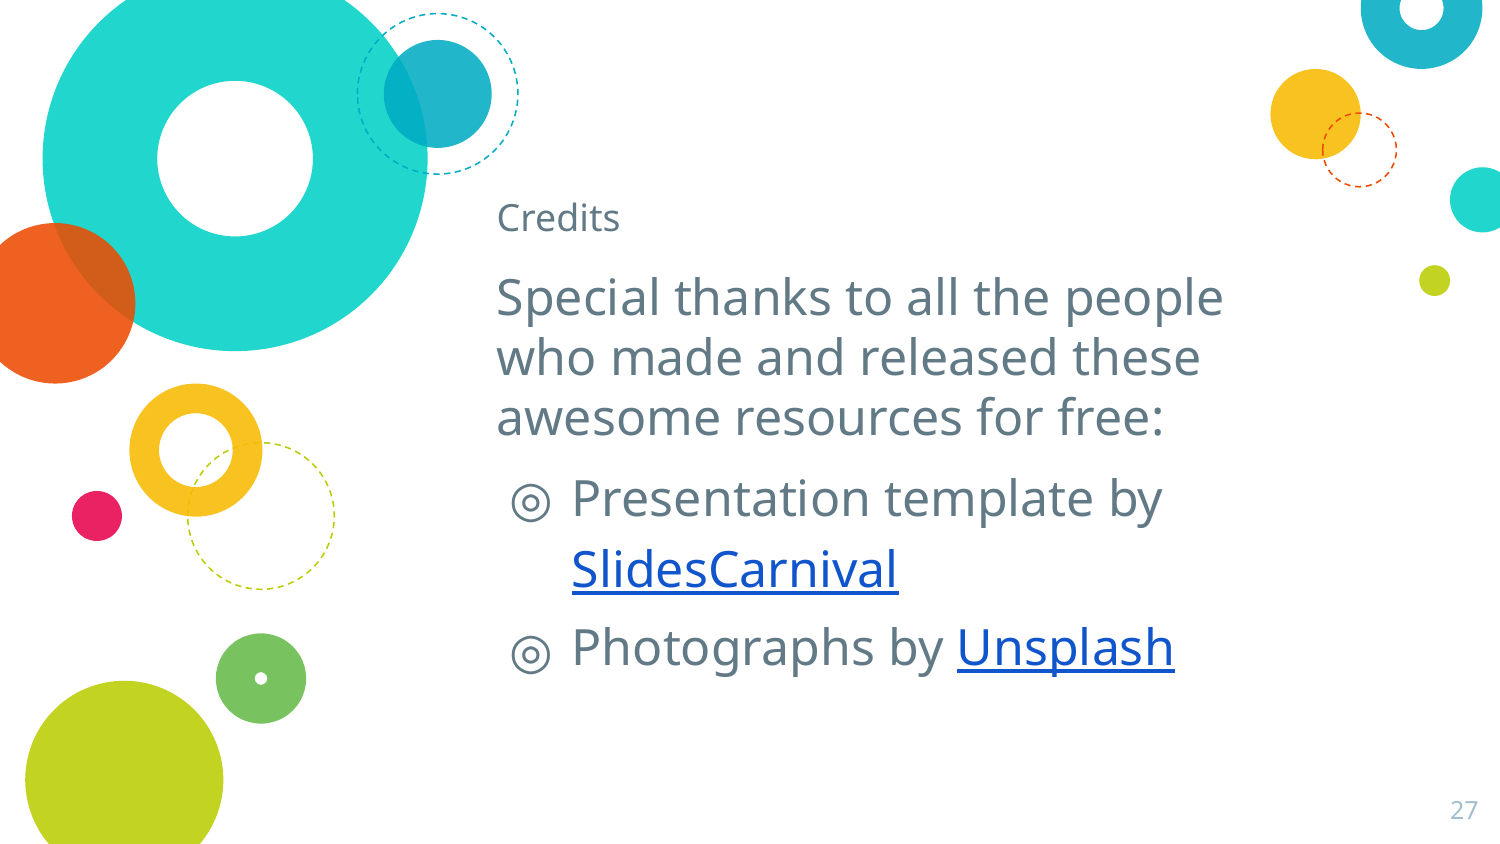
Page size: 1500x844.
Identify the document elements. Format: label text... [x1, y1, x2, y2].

list Special thanks to all the people who made and released these awesome resources for free: Presentation template by SlidesCarnival Photographs by Unsplash [481, 250, 1347, 708]
slide_number 27 [1416, 779, 1494, 844]
title Credits [481, 149, 1347, 250]
